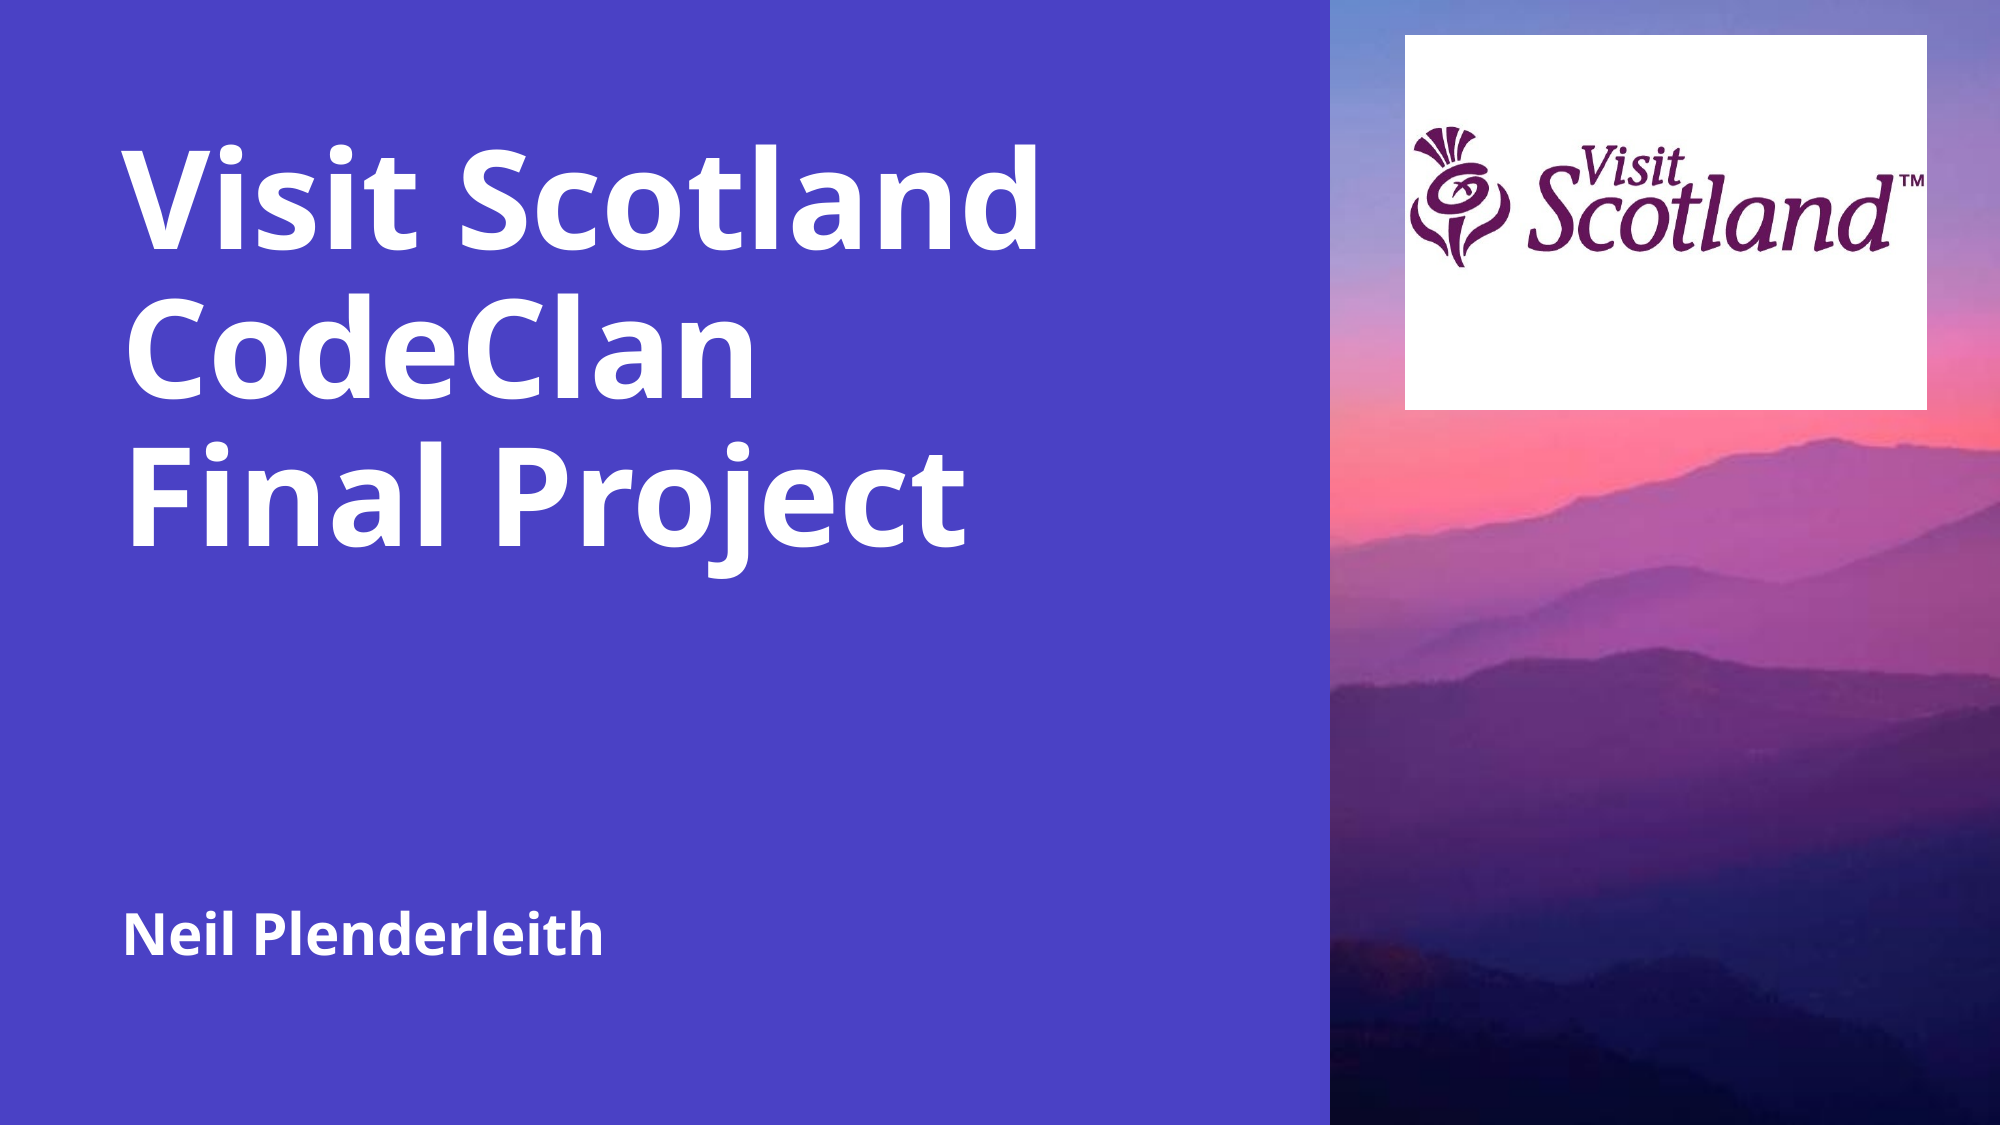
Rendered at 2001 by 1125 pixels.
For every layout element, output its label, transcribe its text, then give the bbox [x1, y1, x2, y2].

picture [1330, 0, 2000, 1125]
subtitle Neil Plenderleith [106, 761, 1163, 975]
title Visit Scotland CodeClan Final Project [106, 123, 1225, 762]
